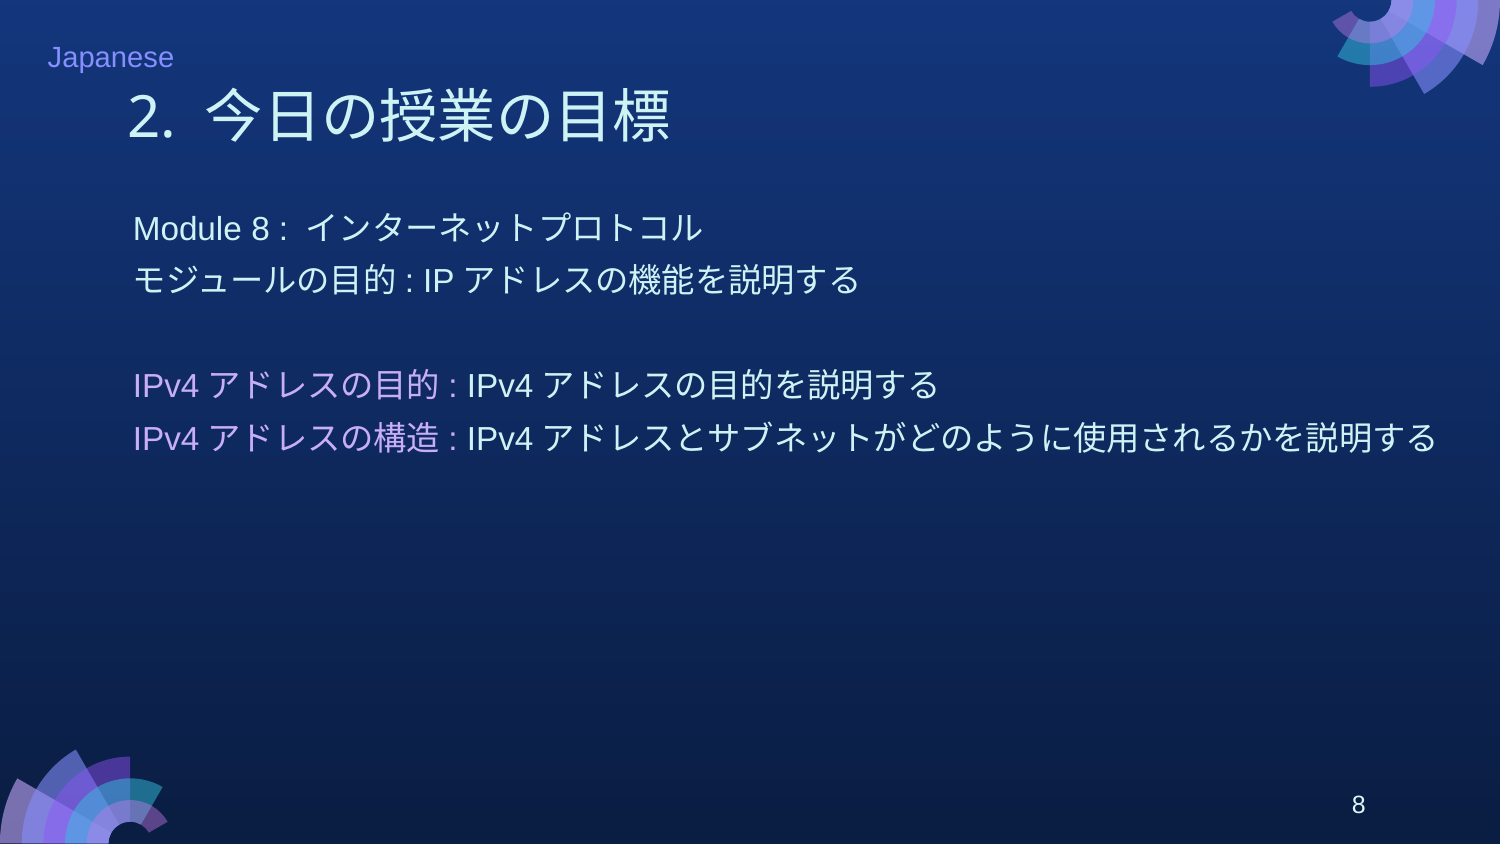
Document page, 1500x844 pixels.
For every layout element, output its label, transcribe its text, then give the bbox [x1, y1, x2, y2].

text_box Module 8 : インターネットプロトコル モジュールの目的: IPアドレスの機能を説明する IPv4アドレスの目的: IPv4アドレスの目的を説明する IPv4アドレスの構造: IPv4アドレスとサブネットがどのように使用されるかを説明する [118, 199, 1462, 465]
title 2. 今日の授業の目標 [112, 64, 1460, 149]
footer 8 [874, 780, 1381, 826]
